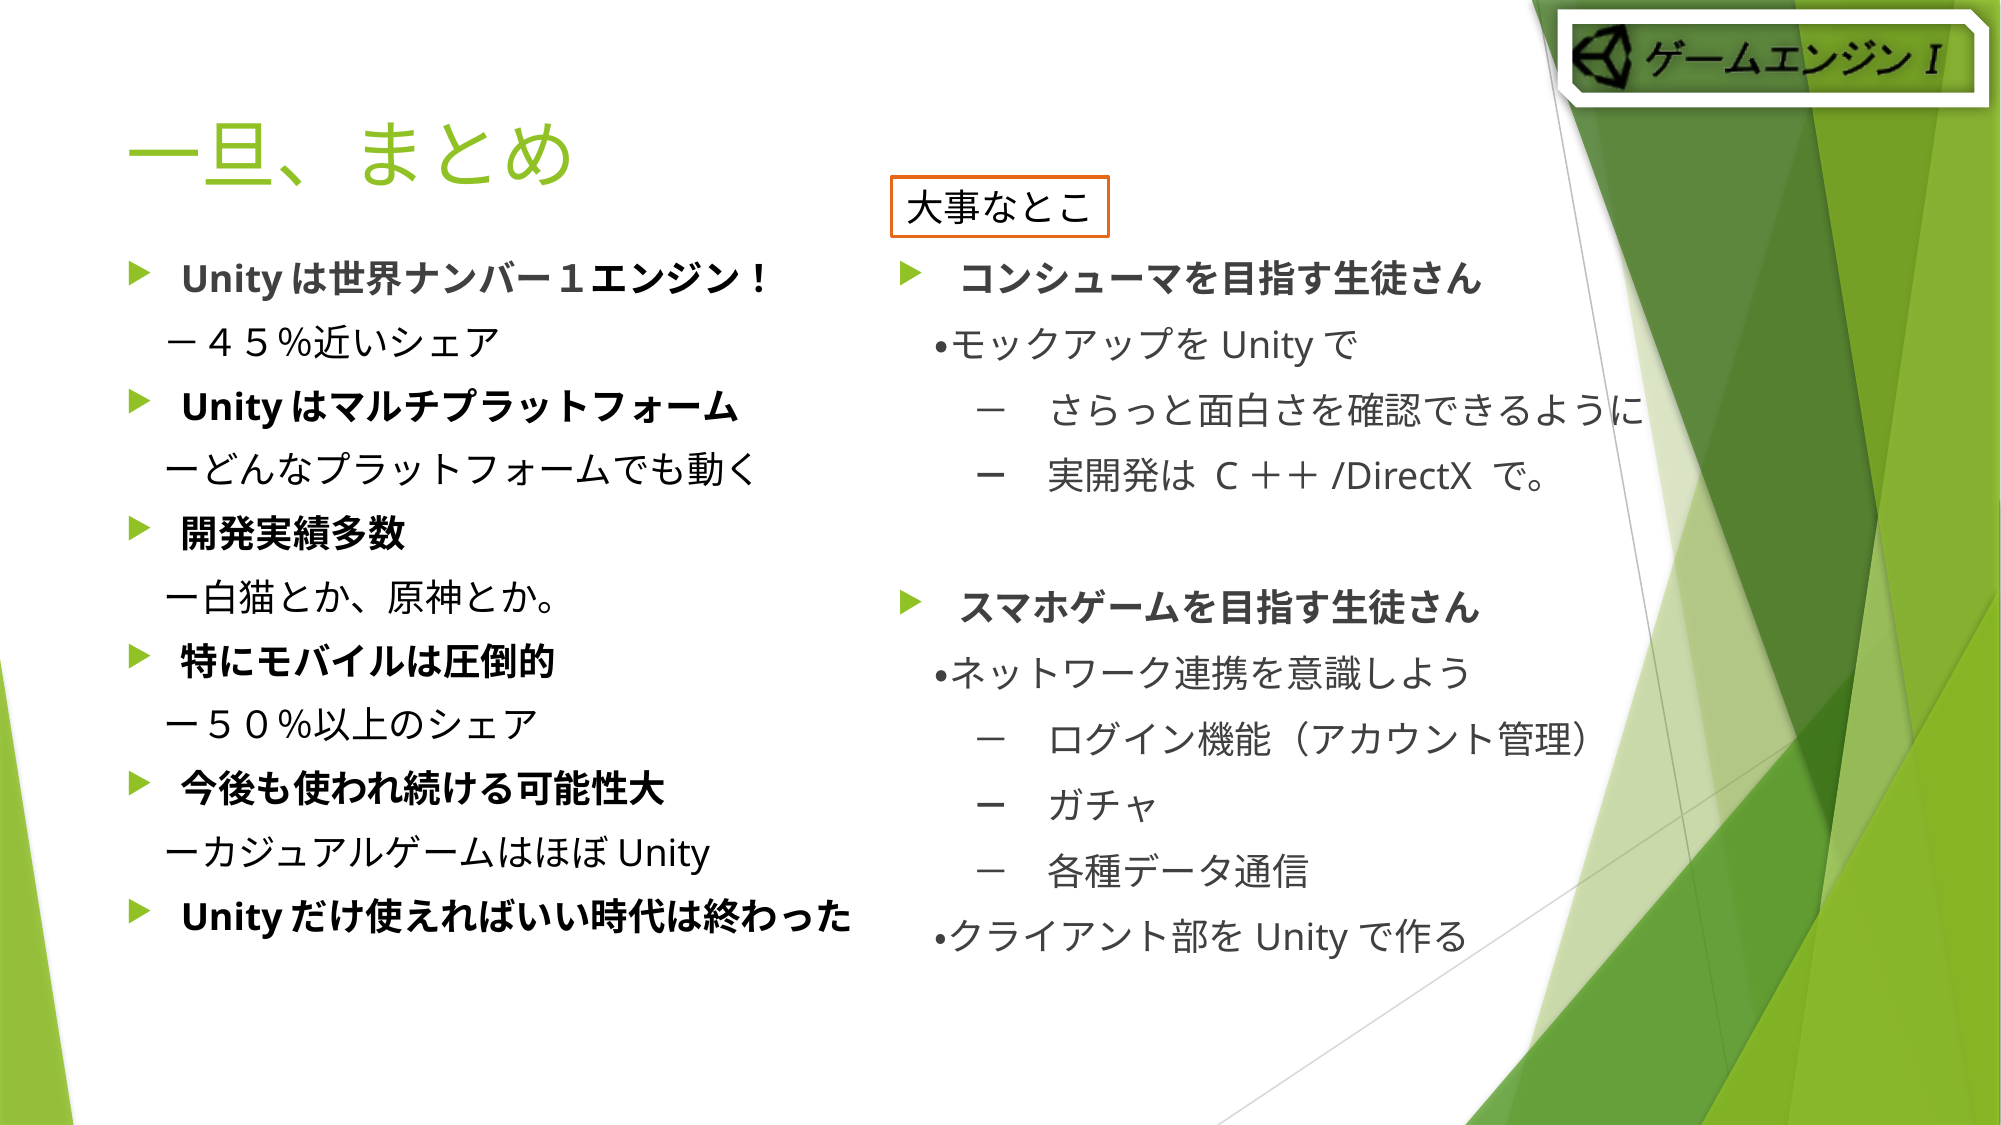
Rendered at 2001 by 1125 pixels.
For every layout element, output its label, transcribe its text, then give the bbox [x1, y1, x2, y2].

title 一旦、まとめ [111, 99, 1522, 208]
list Unityは世界ナンバー１エンジン！ －４５％近いシェア Unityはマルチプラットフォーム ーどんなプラットフォームでも動く 開発実績多数 ー白猫とか、原神とか。 特にモバイルは圧倒的 ー５０％以上のシェア 今後も使われ続ける可能性大 ーカジュアルゲームはほぼUnity Unityだけ使えればいい時代は終わった [111, 247, 872, 991]
text_box 大事なとこ [890, 175, 1110, 238]
list コンシューマを目指す生徒さん ・モックアップをUnityで － さらっと面白さを確認できるように － 実開発は C＋＋/DirectX で。 スマホゲームを目指す生徒さん ・ネットワーク連携を意識しよう － ログイン機能（アカウント管理） － ガチャ － 各種データ通信 ・クライアント部をUnityで作る [882, 247, 1672, 595]
picture [1564, 16, 1983, 101]
list コンシューマを目指す生徒さん ・モックアップをUnityで － さらっと面白さを確認できるように － 実開発は C＋＋/DirectX で。 スマホゲームを目指す生徒さん ・ネットワーク連携を意識しよう － ログイン機能（アカウント管理） － ガチャ － 各種データ通信 ・クライアント部をUnityで作る [882, 859, 1672, 991]
text_box [137, 595, 1863, 859]
